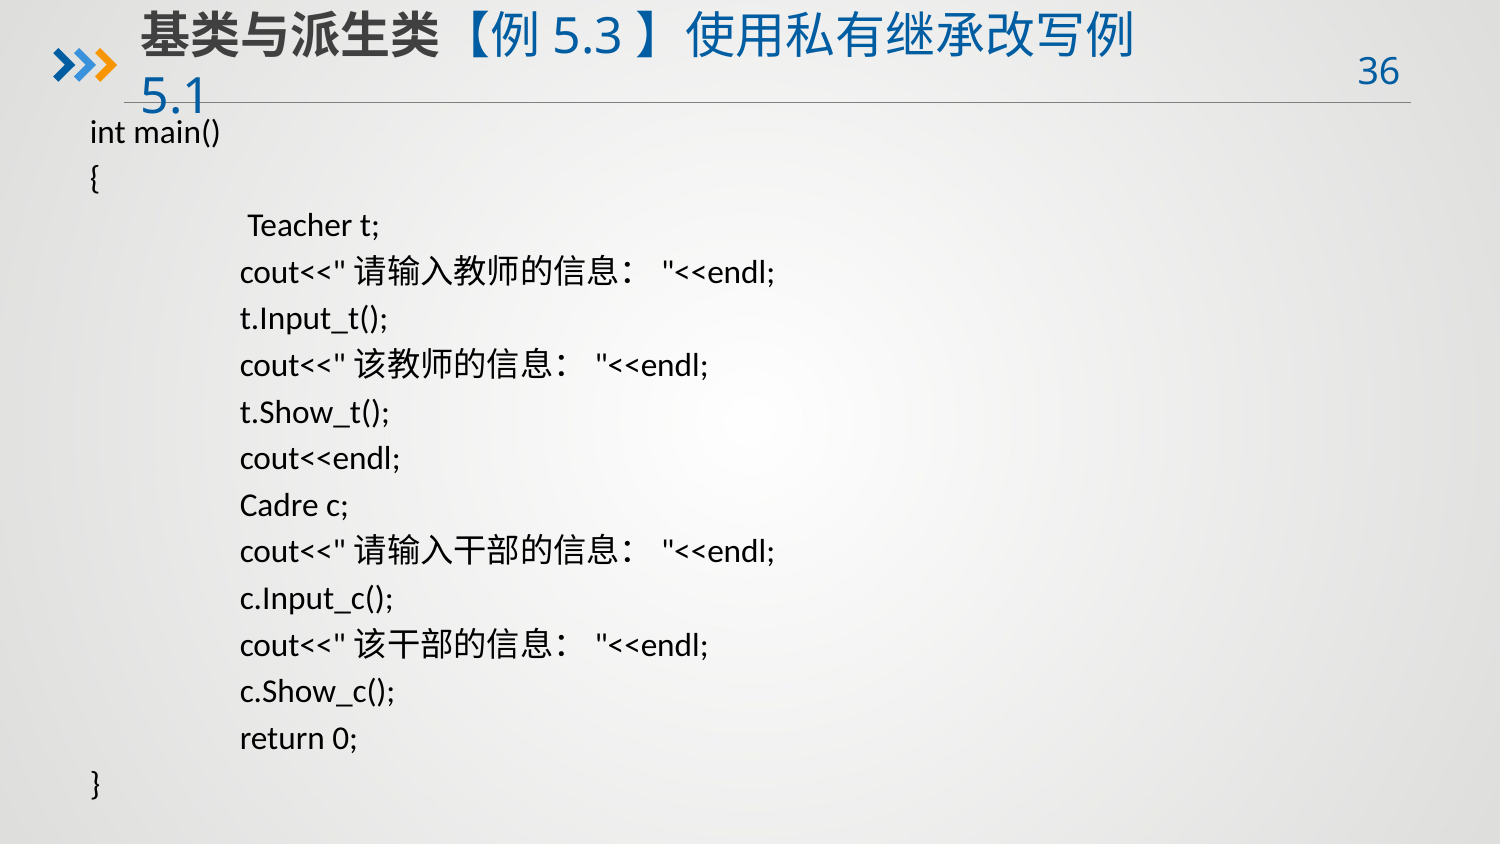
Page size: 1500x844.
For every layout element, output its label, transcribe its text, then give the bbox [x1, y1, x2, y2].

picture [0, 0, 1500, 844]
text_box int main() { Teacher t; cout<<"请输入教师的信息："<<endl; t.Input_t(); cout<<"该教师的信息："<<endl; t.Show_t(); cout<<endl; Cadre c; cout<<"请输入干部的信息："<<endl; c.Input_c(); cout<<"该干部的信息："<<endl; c.Show_c(); return 0; } [74, 102, 1425, 824]
text_box 基类与派生类【例5.3】使用私有继承改写例5.1 [140, 32, 1199, 95]
